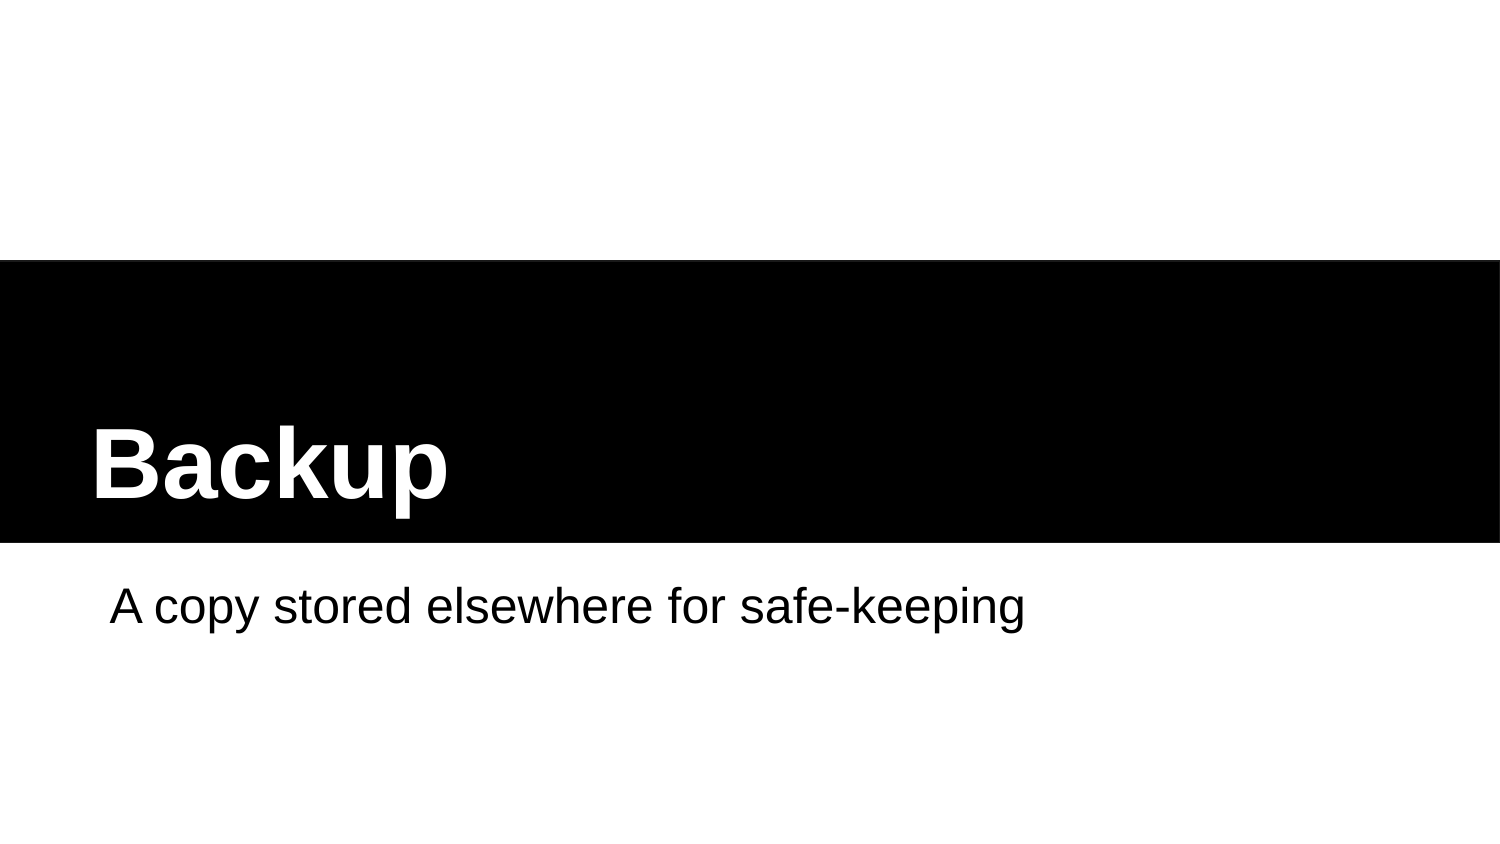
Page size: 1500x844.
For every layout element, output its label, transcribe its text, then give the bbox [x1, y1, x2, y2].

text_box [0, 260, 1500, 543]
text_box A copy stored elsewhere for safe-keeping [94, 558, 1180, 648]
title Backup [75, 291, 1425, 534]
